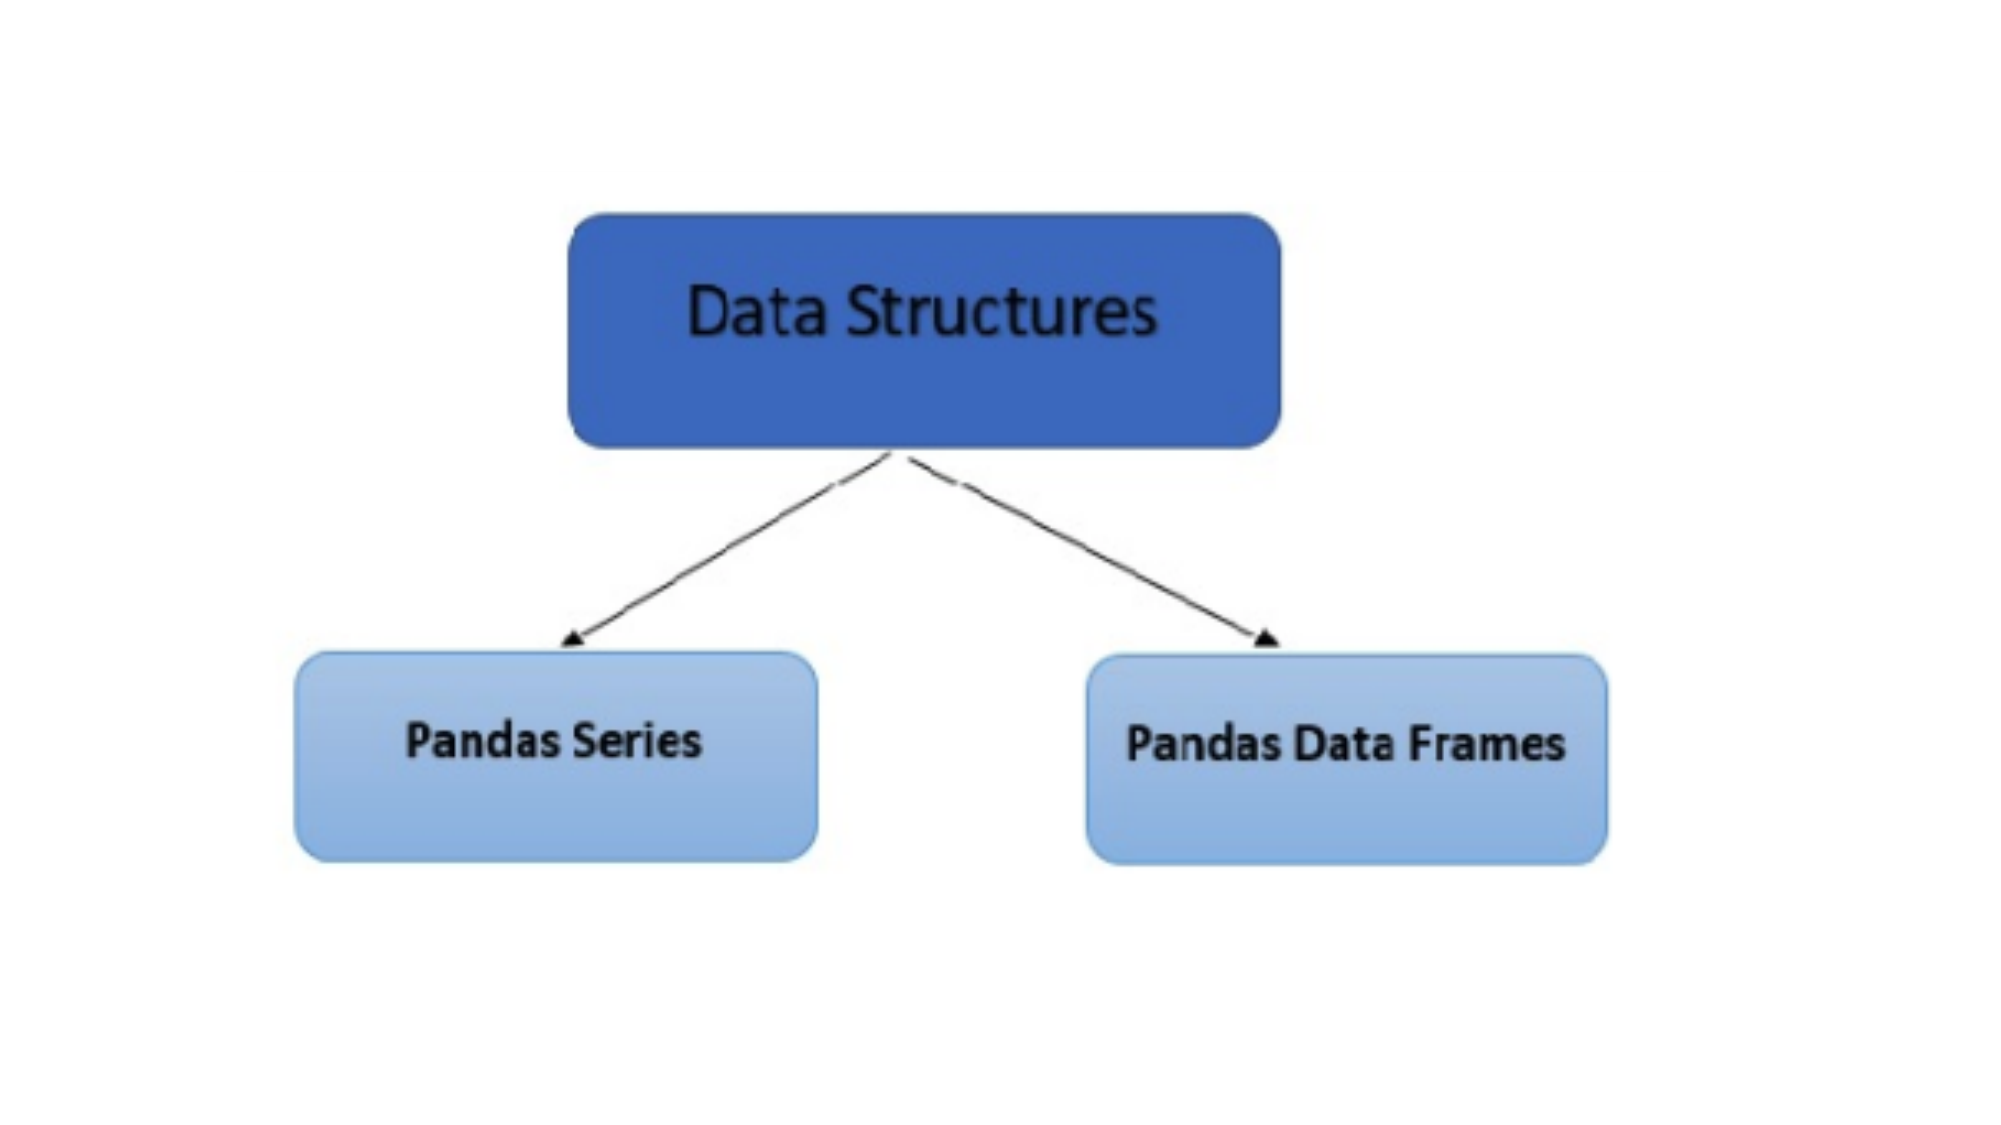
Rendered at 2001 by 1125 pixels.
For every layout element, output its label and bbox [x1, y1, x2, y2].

picture [234, 169, 1673, 908]
